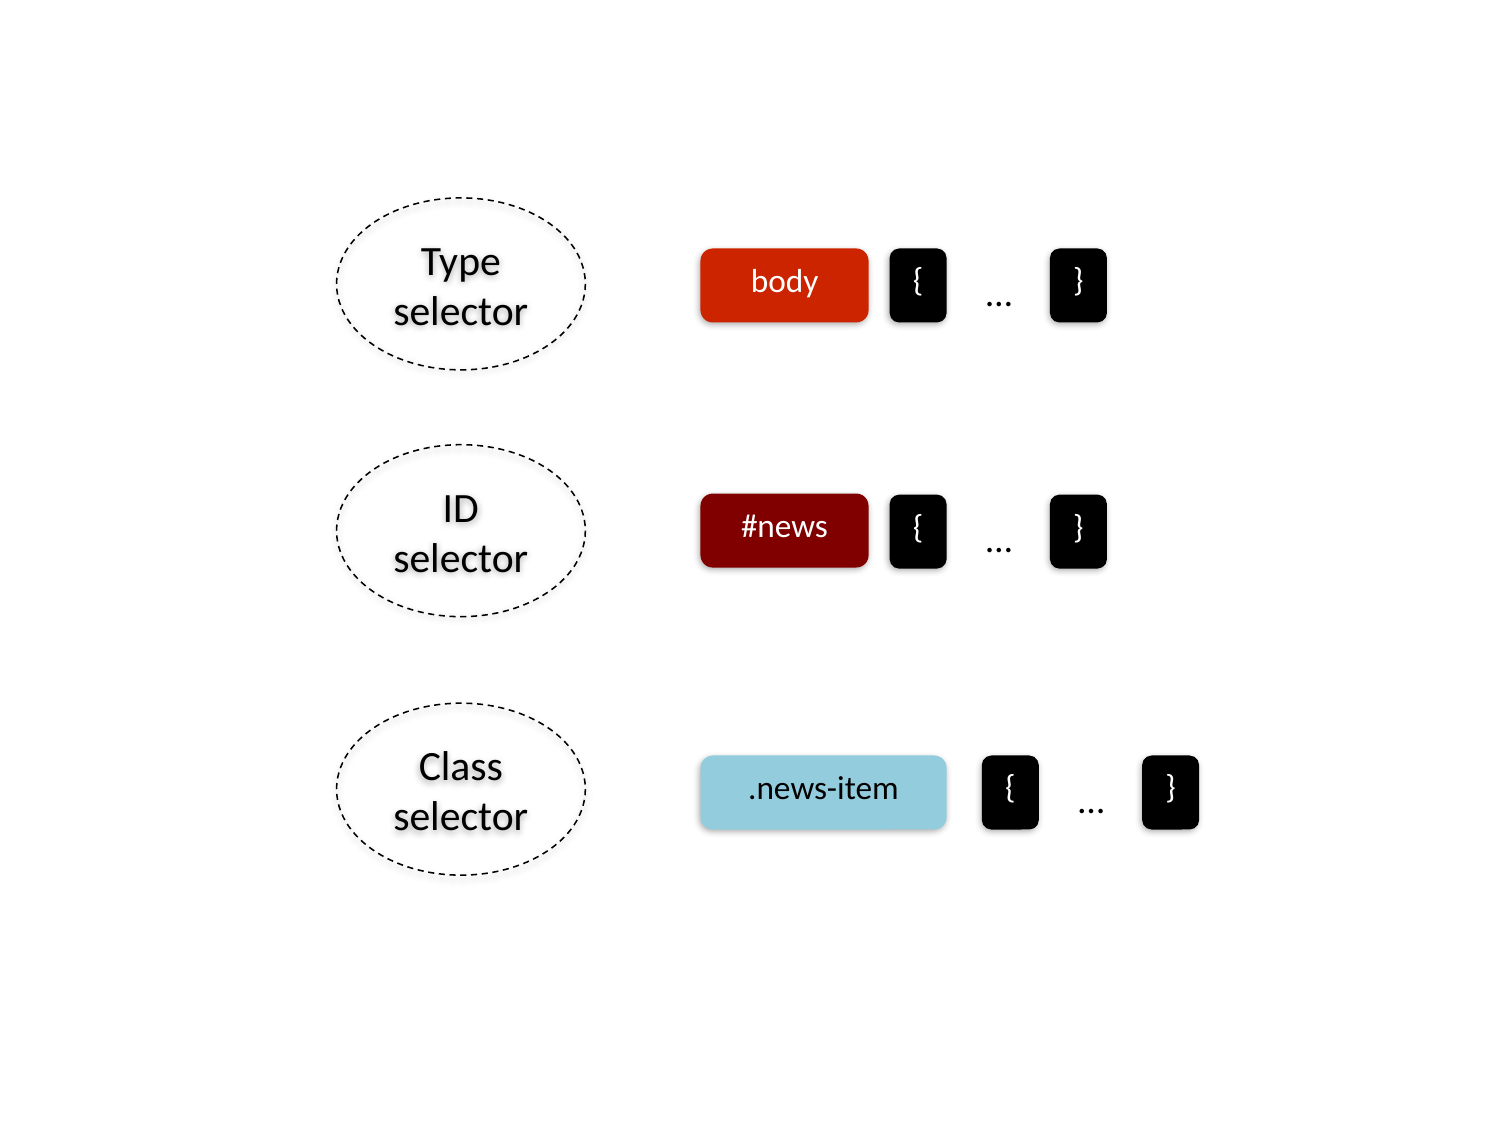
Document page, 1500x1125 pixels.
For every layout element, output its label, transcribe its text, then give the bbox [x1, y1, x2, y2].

text_box } [1049, 247, 1108, 324]
text_box Type selector [335, 197, 587, 371]
text_box … [971, 507, 1028, 568]
text_box body [699, 247, 870, 324]
text_box { [888, 493, 948, 570]
text_box Class selector [335, 702, 587, 876]
text_box … [1063, 768, 1120, 829]
text_box #news [699, 492, 870, 569]
text_box } [1141, 754, 1200, 831]
text_box .news-item [699, 754, 948, 831]
text_box } [1049, 493, 1108, 570]
text_box … [971, 261, 1028, 322]
text_box { [888, 247, 948, 324]
text_box { [981, 754, 1040, 831]
text_box ID selector [335, 443, 587, 618]
